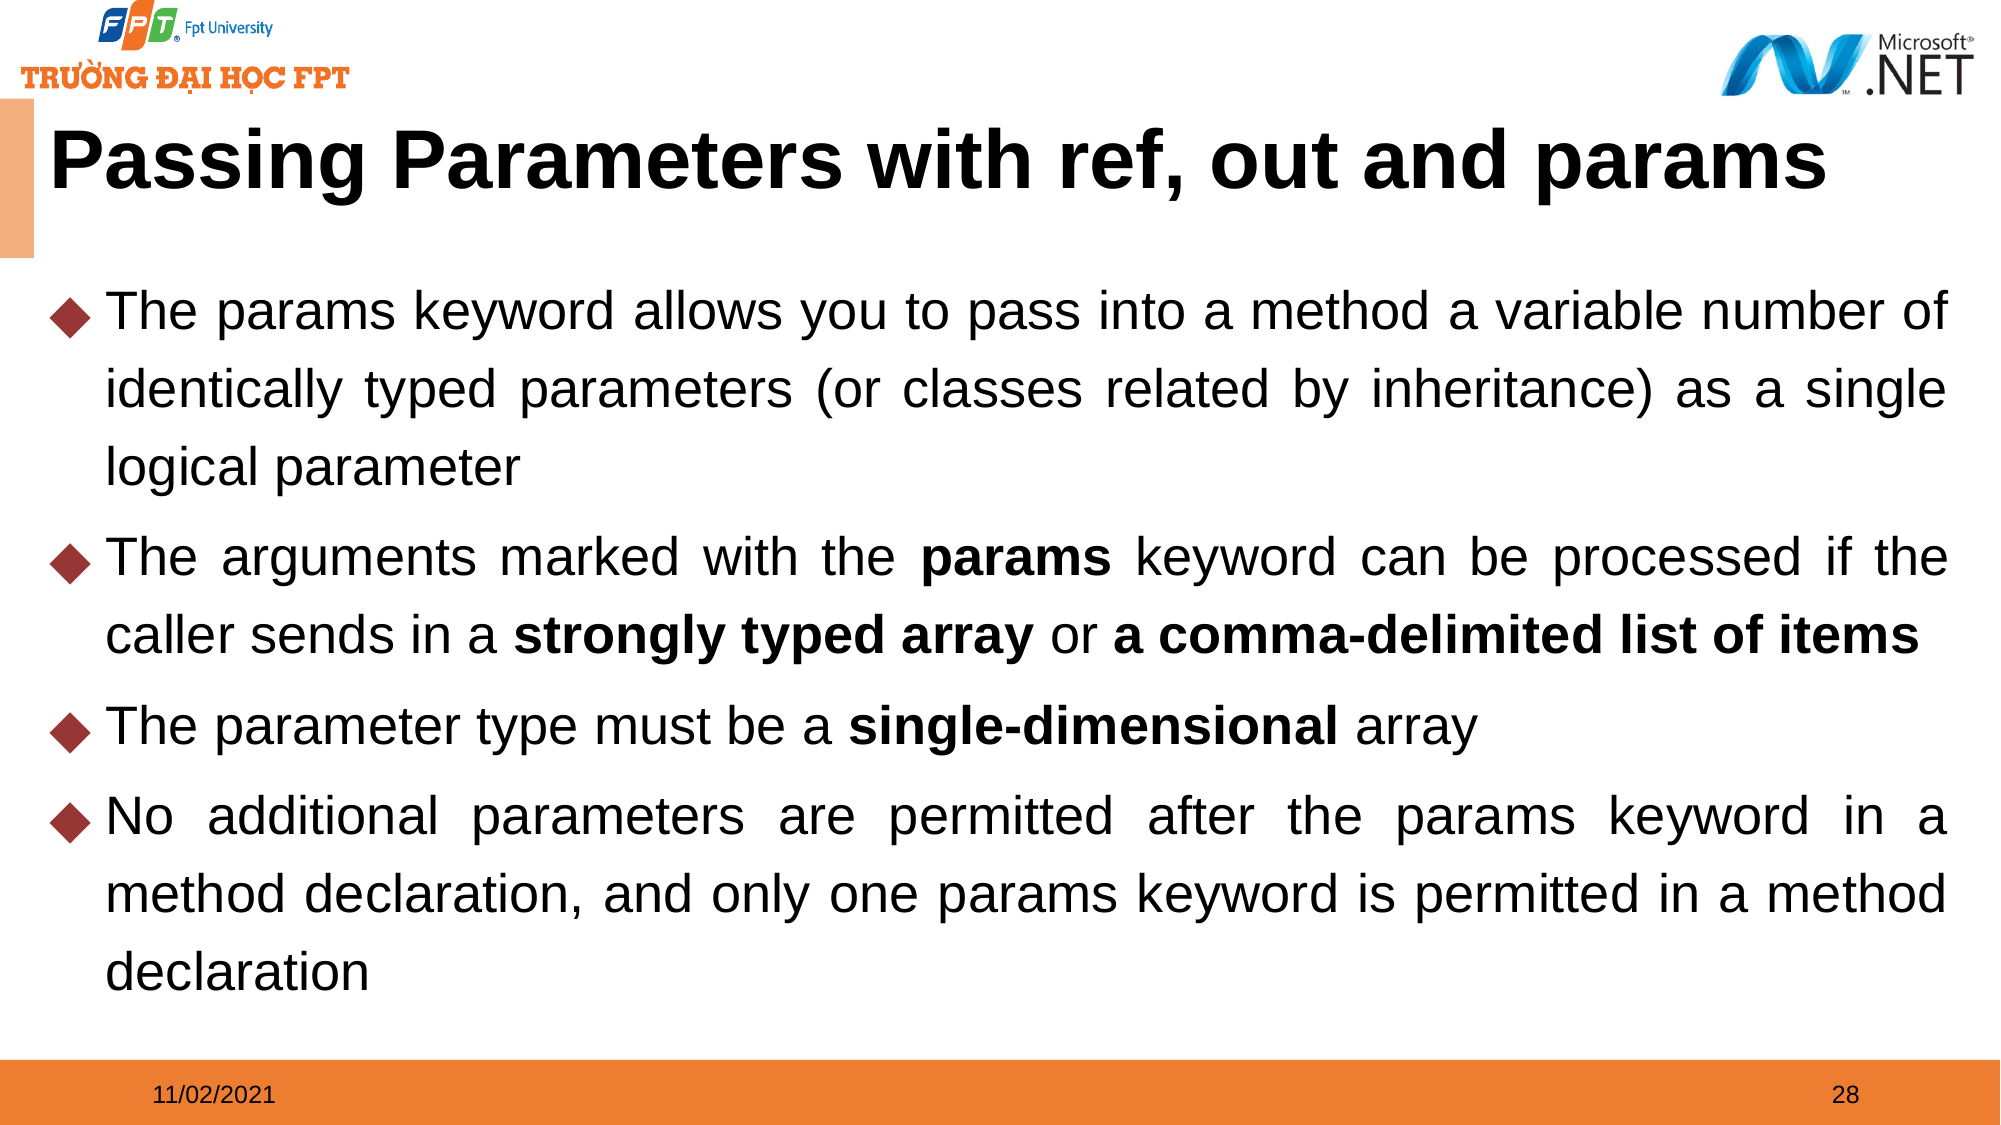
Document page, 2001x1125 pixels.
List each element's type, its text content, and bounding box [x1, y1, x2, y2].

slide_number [137, 1063, 588, 1123]
text_box The params keyword allows you to pass into a method a variable number of identically typed parameters (or classes related by inheritance) as a single logical parameter The arguments marked with the params keyword can be processed if the caller sends in a strongly typed array or a comma-delimited list of items The parameter type must be a single-dimensional array No additional parameters are permitted after the params keyword in a method declaration, and only one params keyword is permitted in a method declaration [34, 254, 1966, 1009]
text_box Passing Parameters with ref, out and params [34, 122, 1966, 202]
slide_number 28 [1424, 1063, 1875, 1123]
picture [1685, 0, 2001, 129]
